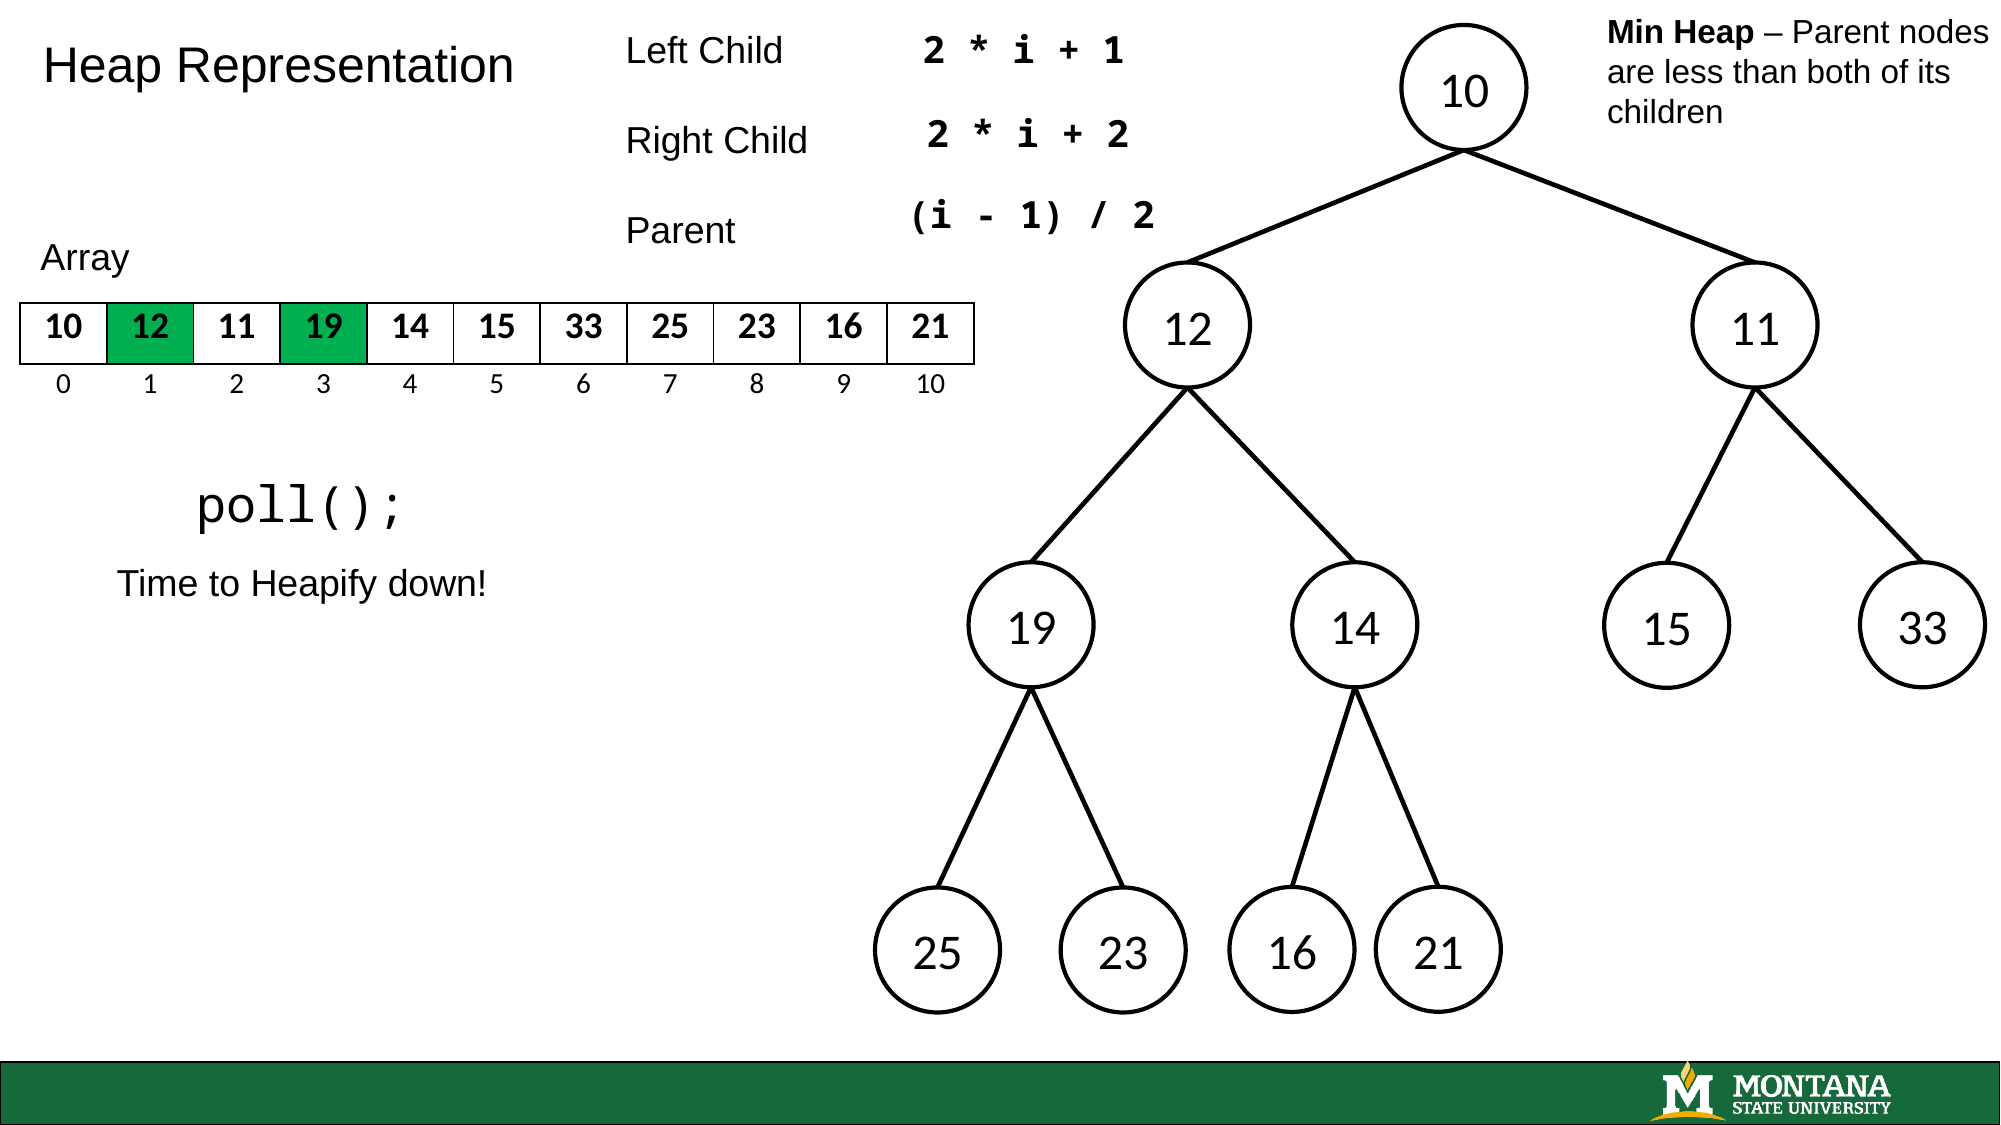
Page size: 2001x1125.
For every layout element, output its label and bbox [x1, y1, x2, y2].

text_box [1592, 2, 2000, 138]
table_header [454, 304, 539, 363]
table_cell [20, 365, 974, 425]
table_header [281, 304, 366, 363]
table_header [21, 304, 106, 363]
table_header [714, 304, 799, 363]
text_box [181, 465, 422, 541]
table_header [194, 304, 279, 363]
table_header [108, 304, 193, 363]
table_header [368, 304, 453, 363]
text_box [25, 225, 145, 286]
text_box [28, 18, 1988, 1015]
text_box [0, 1060, 2000, 1125]
text_box [101, 551, 503, 612]
table_header [888, 304, 973, 363]
picture [1649, 1060, 1892, 1122]
table_header [628, 304, 713, 363]
table_header [541, 304, 626, 363]
table_header [801, 304, 886, 363]
